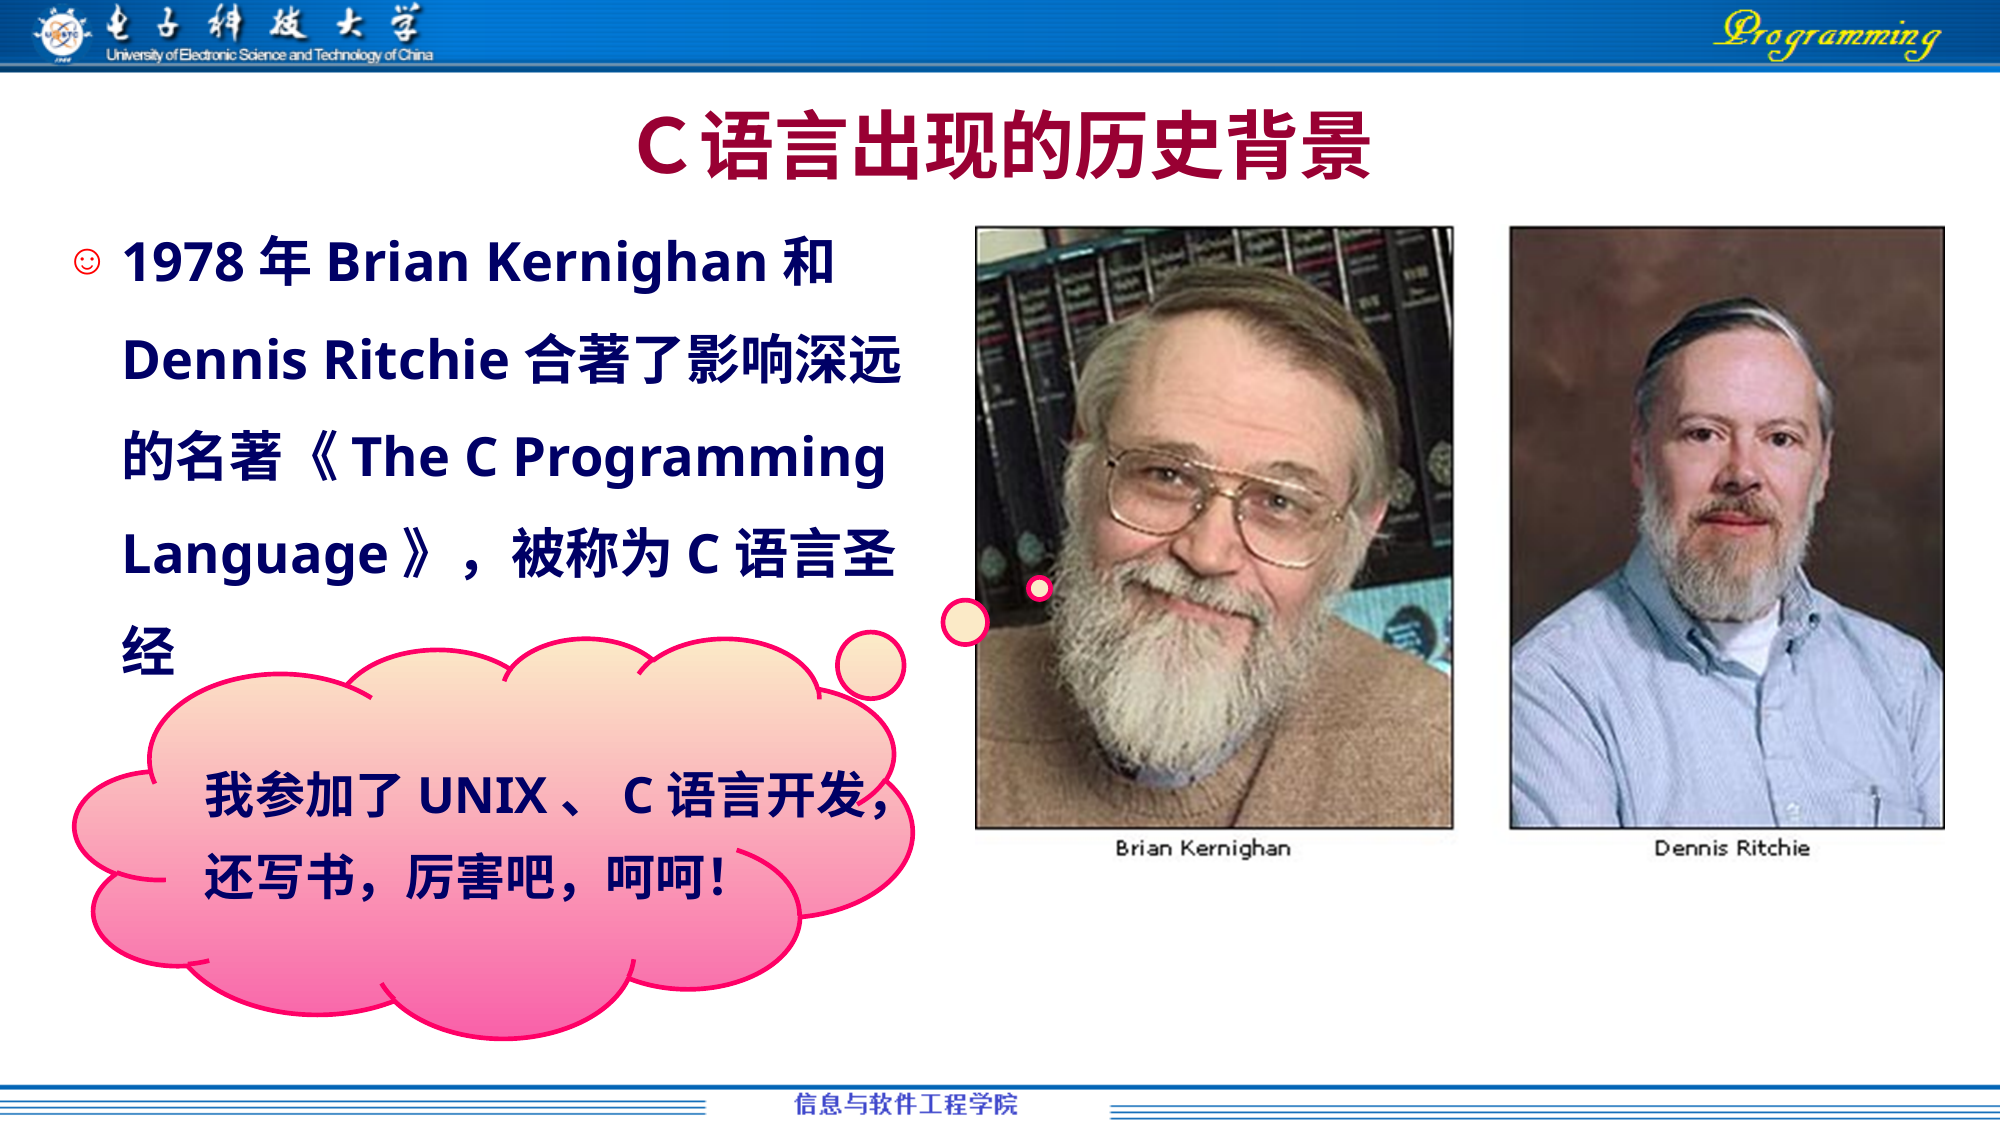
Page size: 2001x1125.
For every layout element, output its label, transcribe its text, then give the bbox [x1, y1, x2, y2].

list 1978年Brian Kernighan和Dennis Ritchie合著了影响深远的名著《The C Programming Language》，被称为C语言圣经 [50, 187, 938, 1025]
title Ｃ语言出现的历史背景 [150, 87, 1850, 200]
picture [0, 0, 2000, 1125]
text_box 我参加了UNIX、C语言开发， 还写书，厉害吧，呵呵！ [837, 632, 905, 699]
text_box 我参加了UNIX、C语言开发， 还写书，厉害吧，呵呵！ [942, 600, 969, 645]
text_box 我参加了UNIX、C语言开发， 还写书，厉害吧，呵呵！ [74, 638, 913, 1039]
